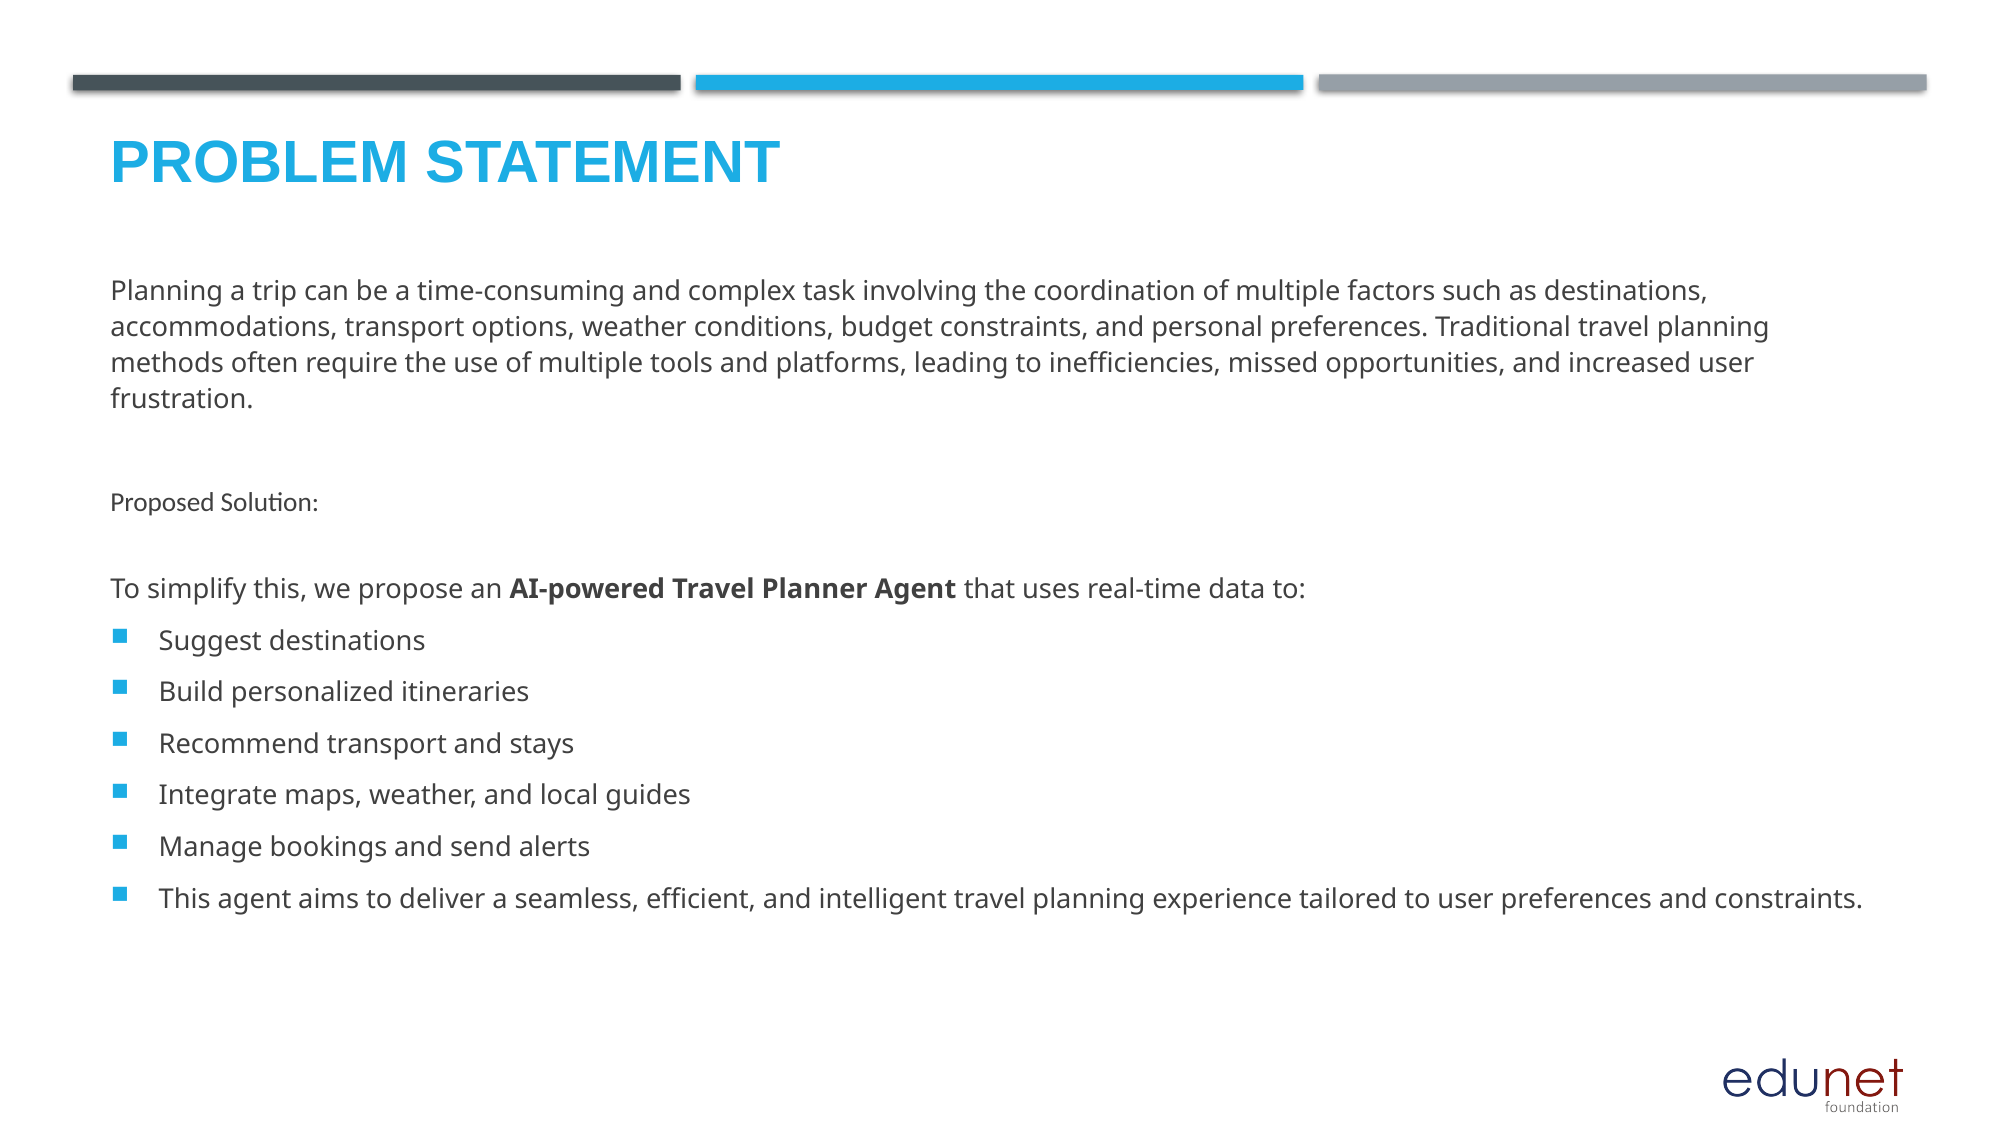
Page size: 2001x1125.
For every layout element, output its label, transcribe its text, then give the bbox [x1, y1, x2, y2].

title Problem Statement [95, 115, 1905, 203]
picture [1719, 1056, 1905, 1116]
list Planning a trip can be a time-consuming and complex task involving the coordination of multiple factors such as destinations, accommodations, transport options, weather conditions, budget constraints, and personal preferences. Traditional travel planning methods often require the use of multiple tools and platforms, leading to inefficiencies, missed opportunities, and increased user frustration. Proposed Solution: To simplify this, we propose an AI-powered Travel Planner Agent that uses real-time data to: Suggest destinations Build personalized itineraries Recommend transport and stays Integrate maps, weather, and local guides Manage bookings and send alerts This agent aims to deliver a seamless, efficient, and intelligent travel planning experience tailored to user preferences and constraints. [95, 243, 1905, 1010]
